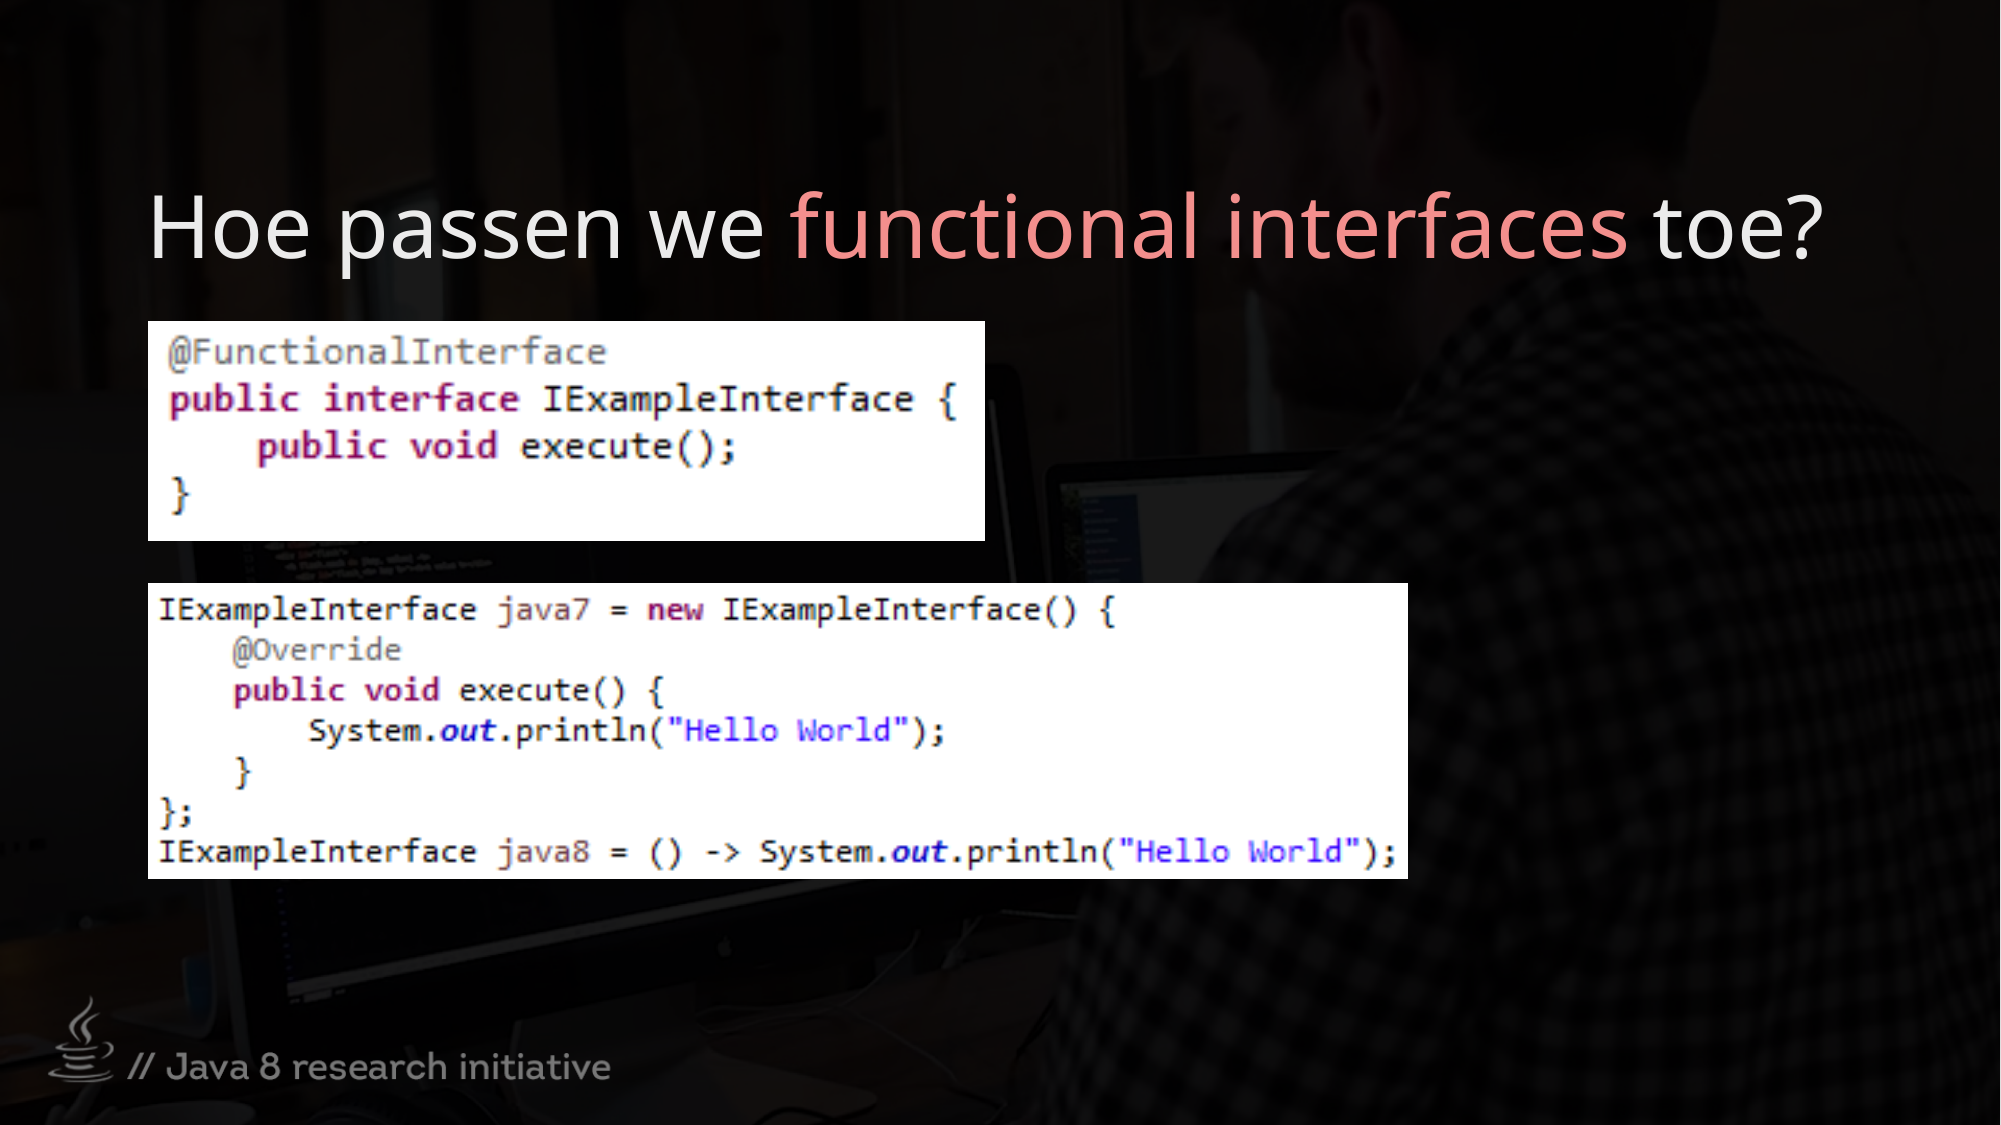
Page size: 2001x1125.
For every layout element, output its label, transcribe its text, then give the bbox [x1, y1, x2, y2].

title Hoe passen we functional interfaces toe? [130, 163, 1883, 279]
picture [0, 0, 2001, 1125]
